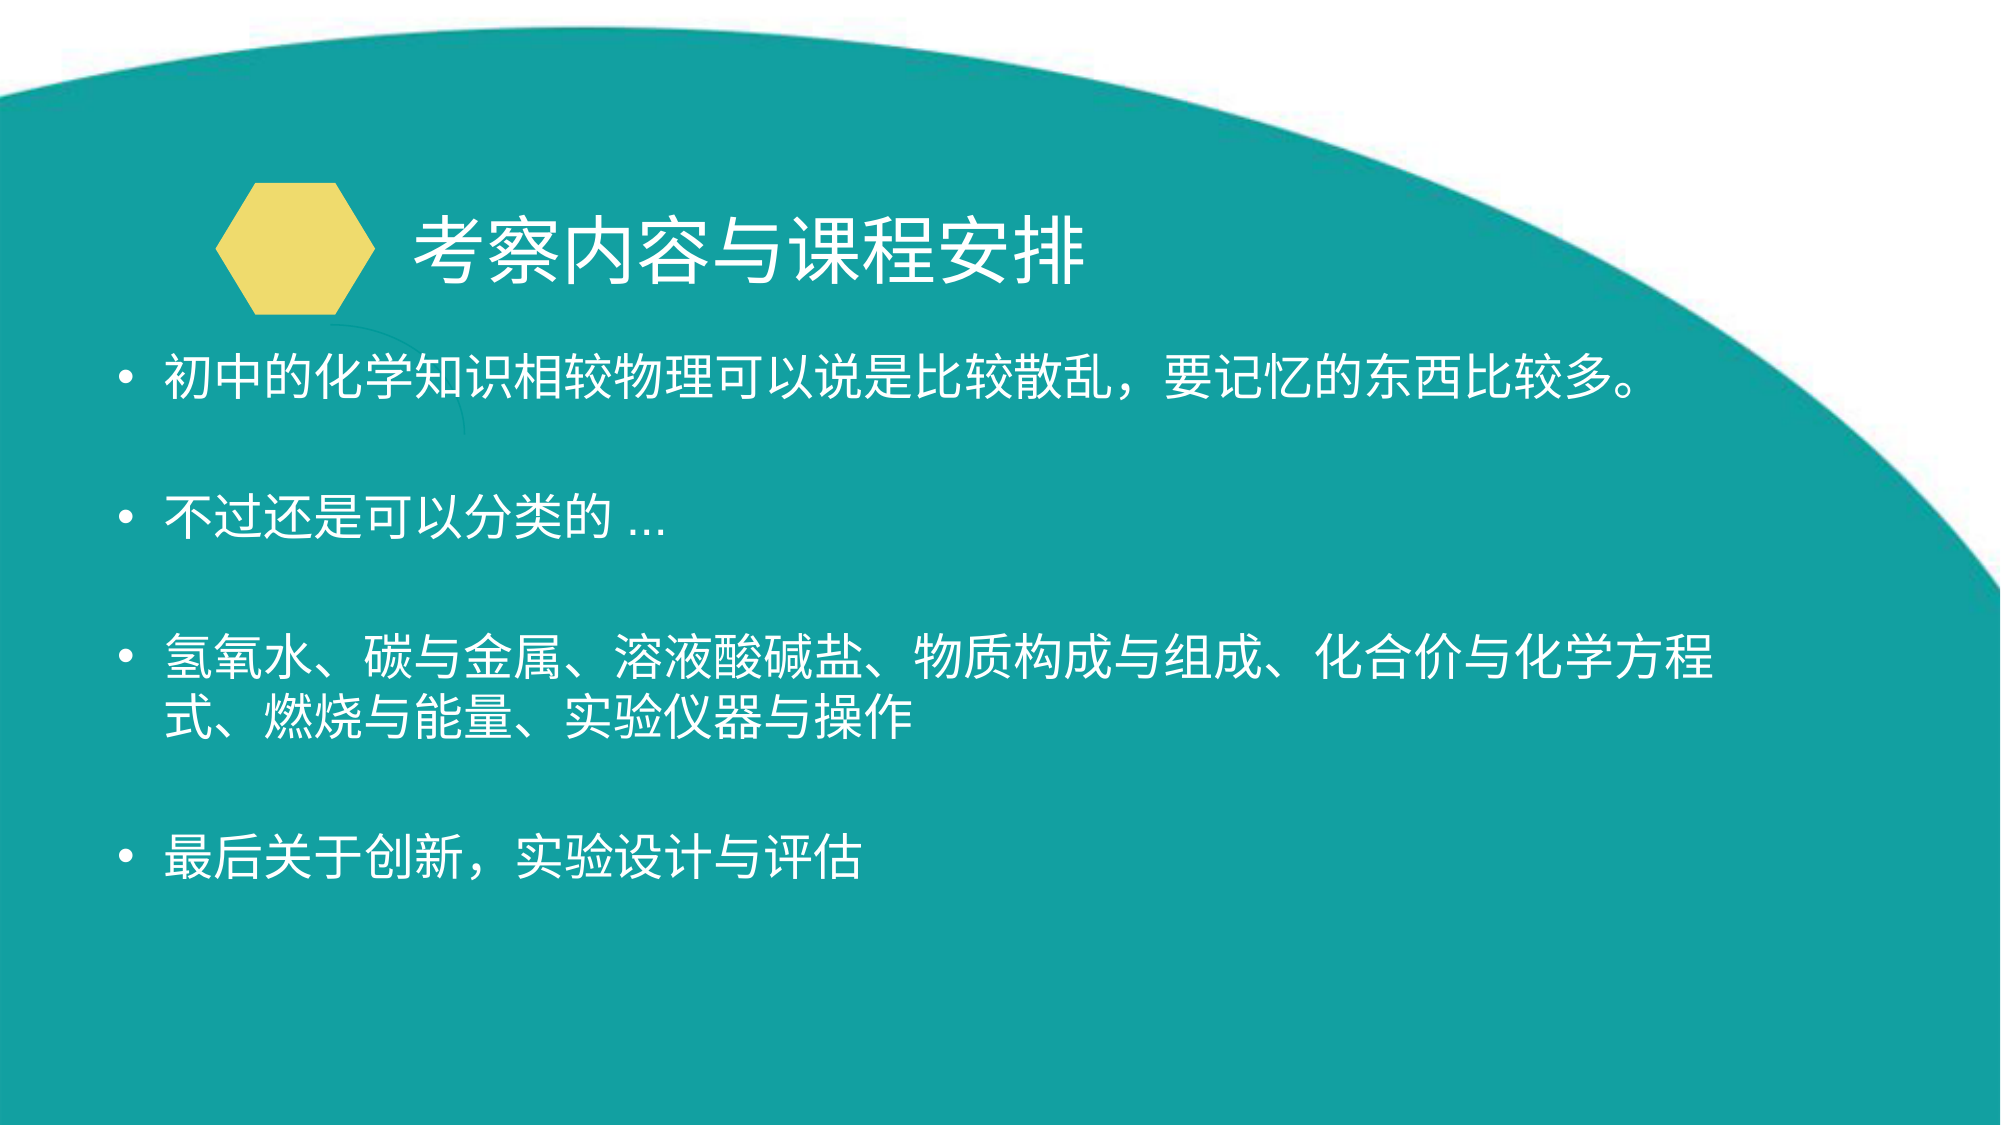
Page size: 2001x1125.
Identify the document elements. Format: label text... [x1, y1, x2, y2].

title 考察内容与课程安排 [396, 196, 1678, 302]
picture [0, 0, 2001, 1125]
list 初中的化学知识相较物理可以说是比较散乱，要记忆的东西比较多。 不过还是可以分类的... 氢氧水、碳与金属、溶液酸碱盐、物质构成与组成、化合价与化学方程式、燃烧与能量、实验仪器与操作 最后关于创新，实验设计与评估 [102, 338, 1741, 1023]
